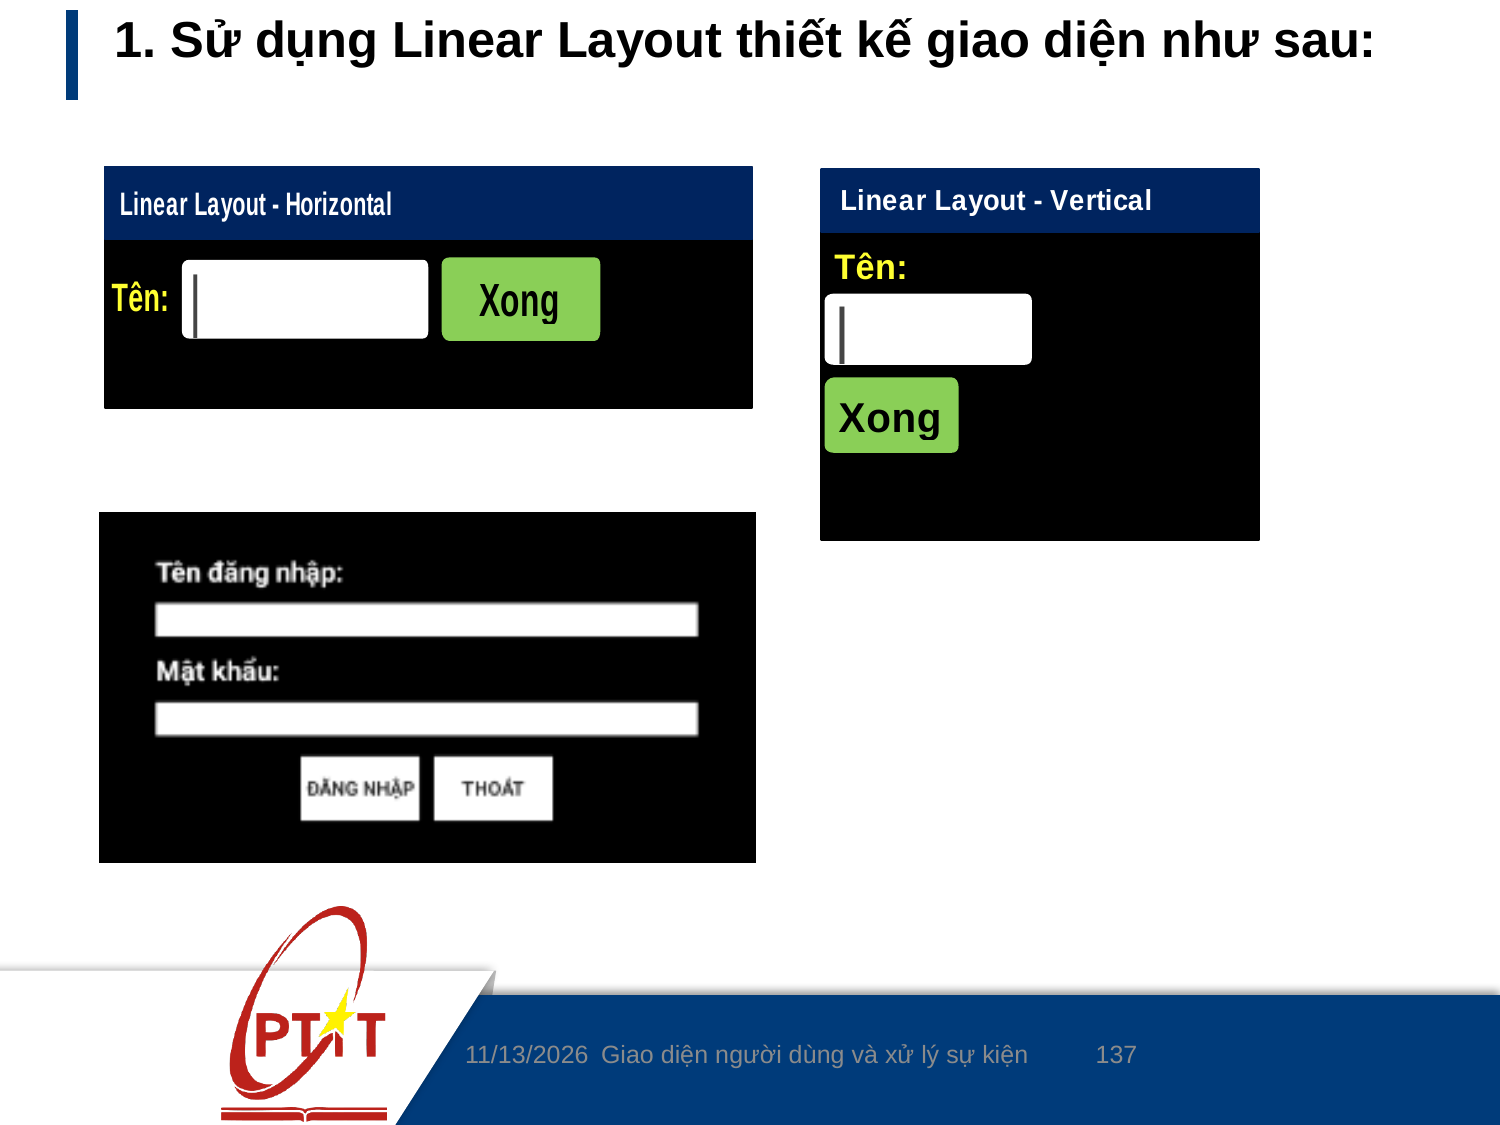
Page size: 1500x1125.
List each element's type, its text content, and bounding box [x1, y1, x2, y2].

picture [221, 906, 387, 1122]
title 1. Sử dụng Linear Layout thiết kế giao diện như sau: [99, 5, 1394, 138]
slide_number 137 [815, 1023, 1153, 1084]
footer Giao diện người dùng và xử lý sự kiện [561, 1023, 815, 1084]
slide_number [450, 1023, 561, 1084]
picture [99, 162, 756, 413]
picture [99, 512, 756, 863]
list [815, 164, 1264, 544]
